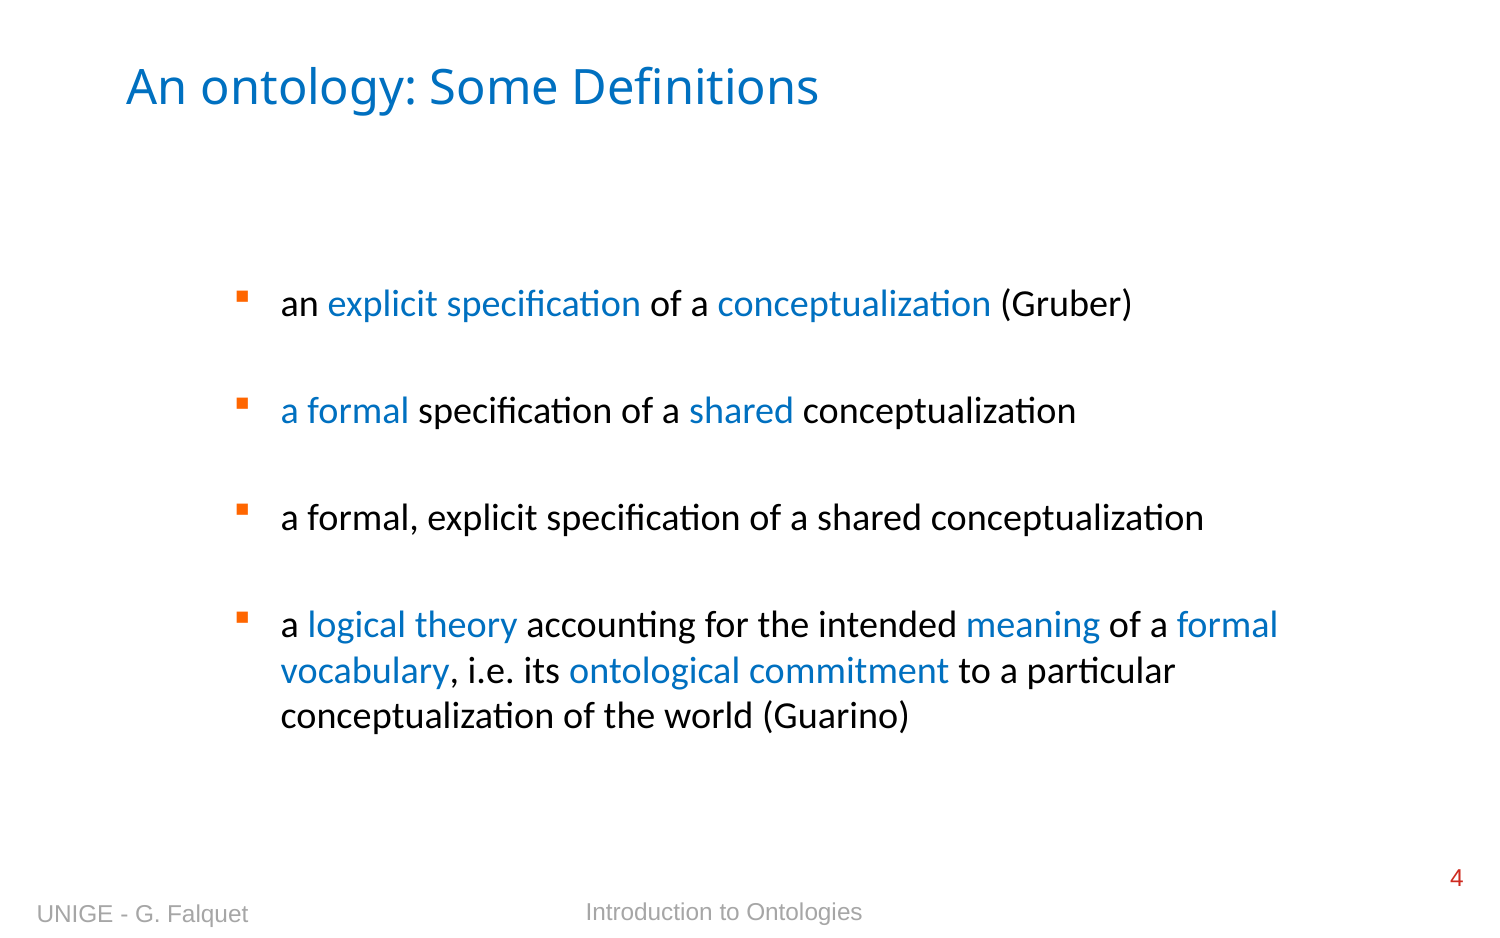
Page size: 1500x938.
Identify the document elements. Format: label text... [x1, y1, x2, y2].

list an explicit specification of a conceptualization (Gruber) a formal specification of a shared conceptualization a formal, explicit specification of a shared conceptualization a logical theory accounting for the intended meaning of a formal vocabulary, i.e. its ontological commitment to a particular conceptualization of the world (Guarino) [218, 270, 1329, 834]
footer UNIGE - G. Falquet [21, 890, 497, 938]
slide_number 4 [1165, 853, 1479, 917]
slide_number Introduction to Ontologies [570, 888, 1146, 938]
title An ontology: Some Definitions [111, 17, 1416, 153]
